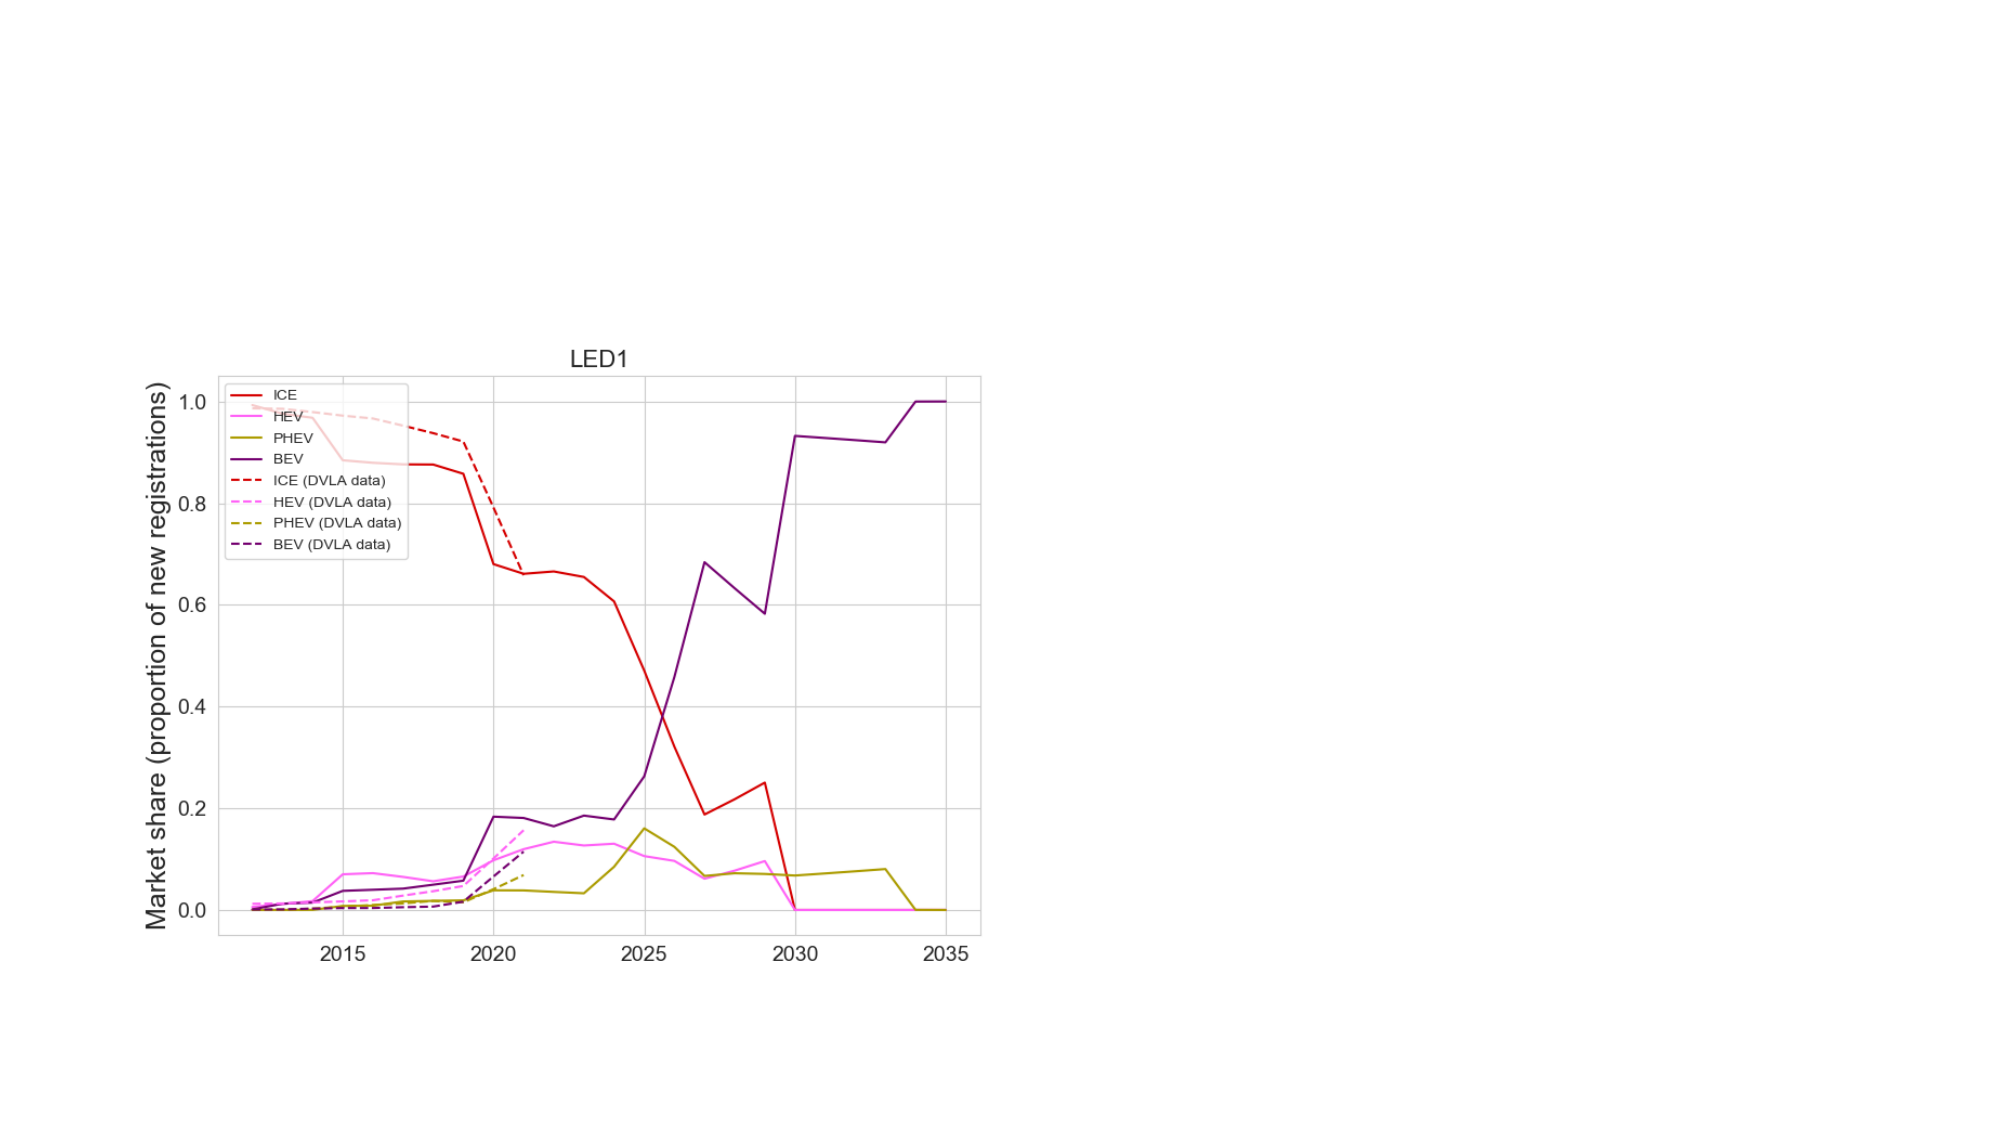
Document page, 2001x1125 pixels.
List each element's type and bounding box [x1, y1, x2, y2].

list [137, 339, 988, 974]
